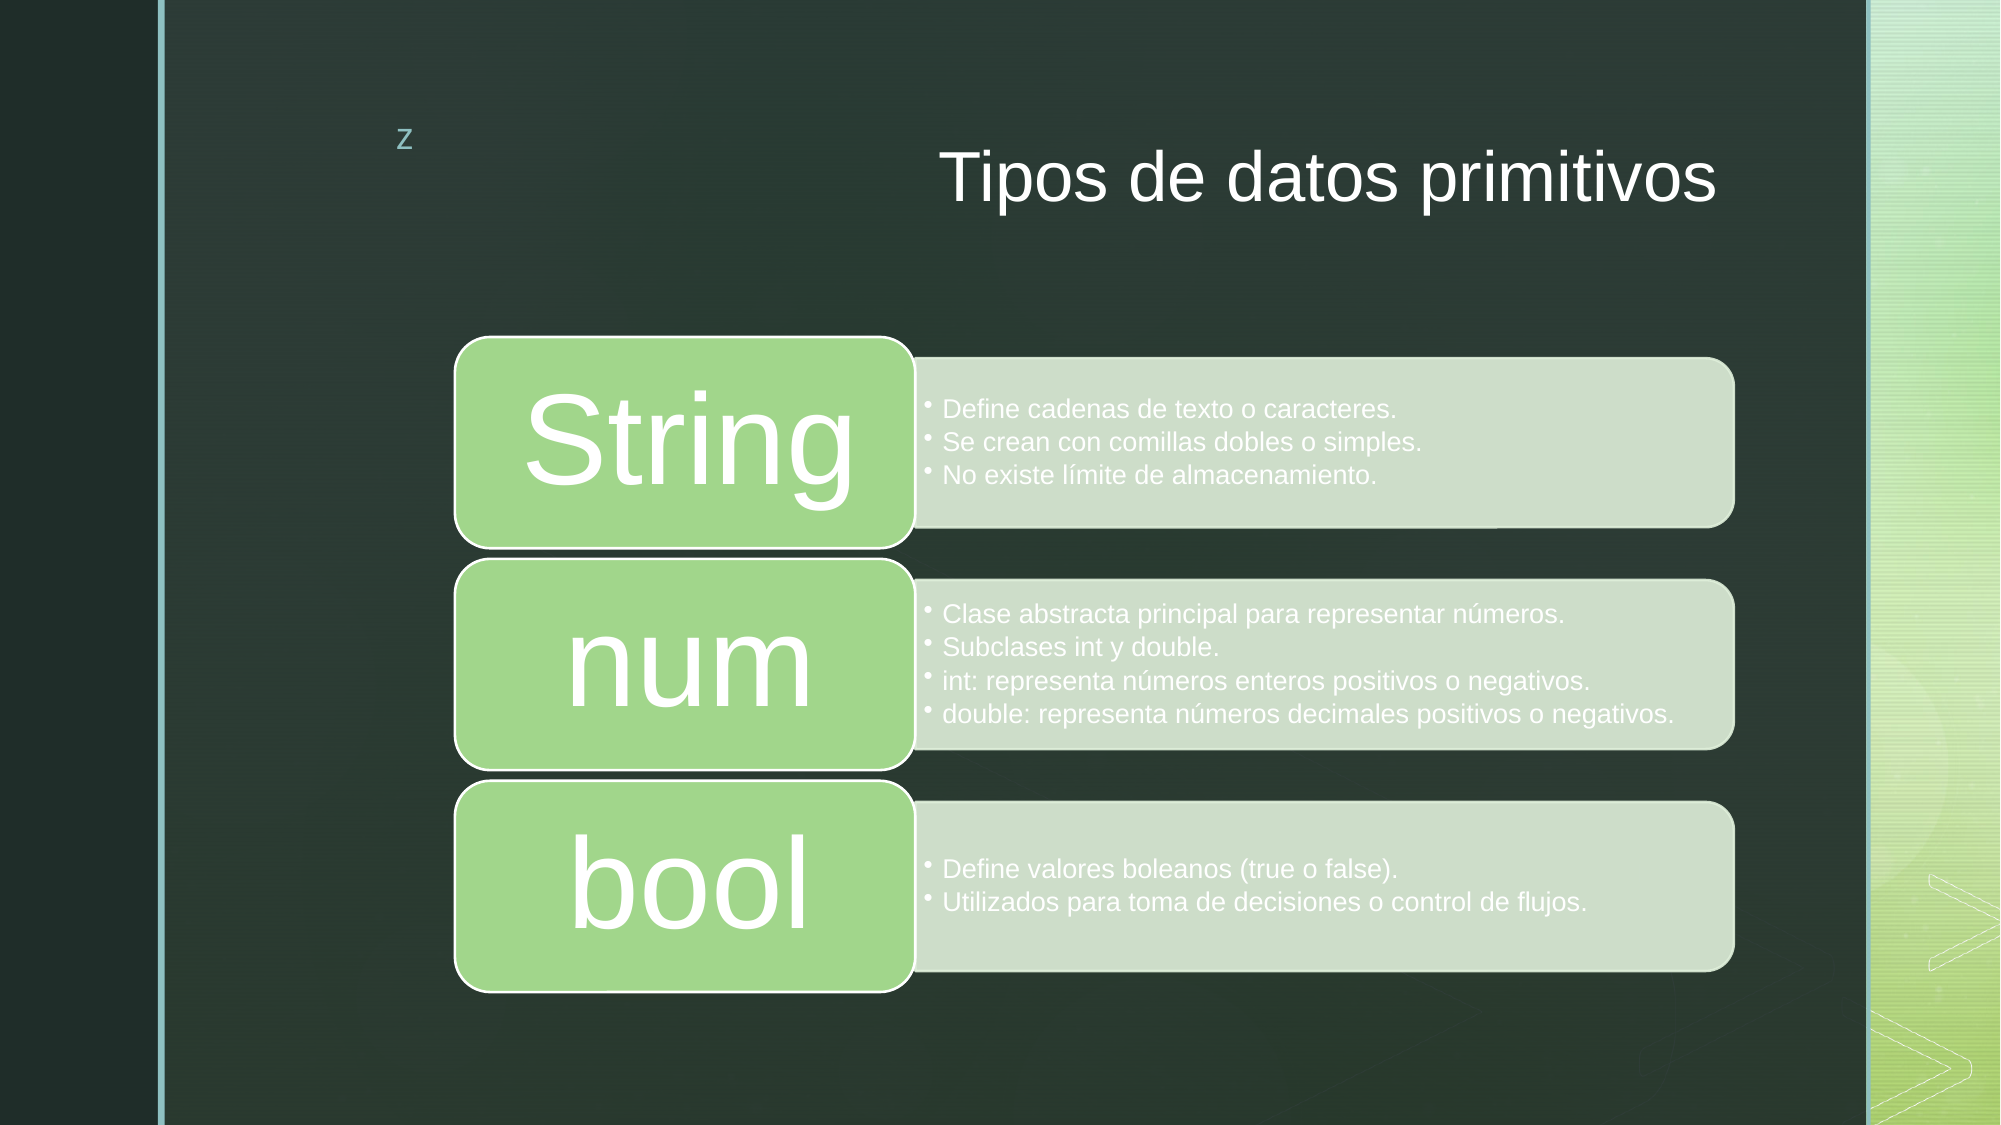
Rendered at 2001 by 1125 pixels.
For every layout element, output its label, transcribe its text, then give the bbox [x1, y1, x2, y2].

picture [1871, 0, 2001, 1125]
title Tipos de datos primitivos [428, 132, 1734, 310]
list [454, 336, 1735, 993]
